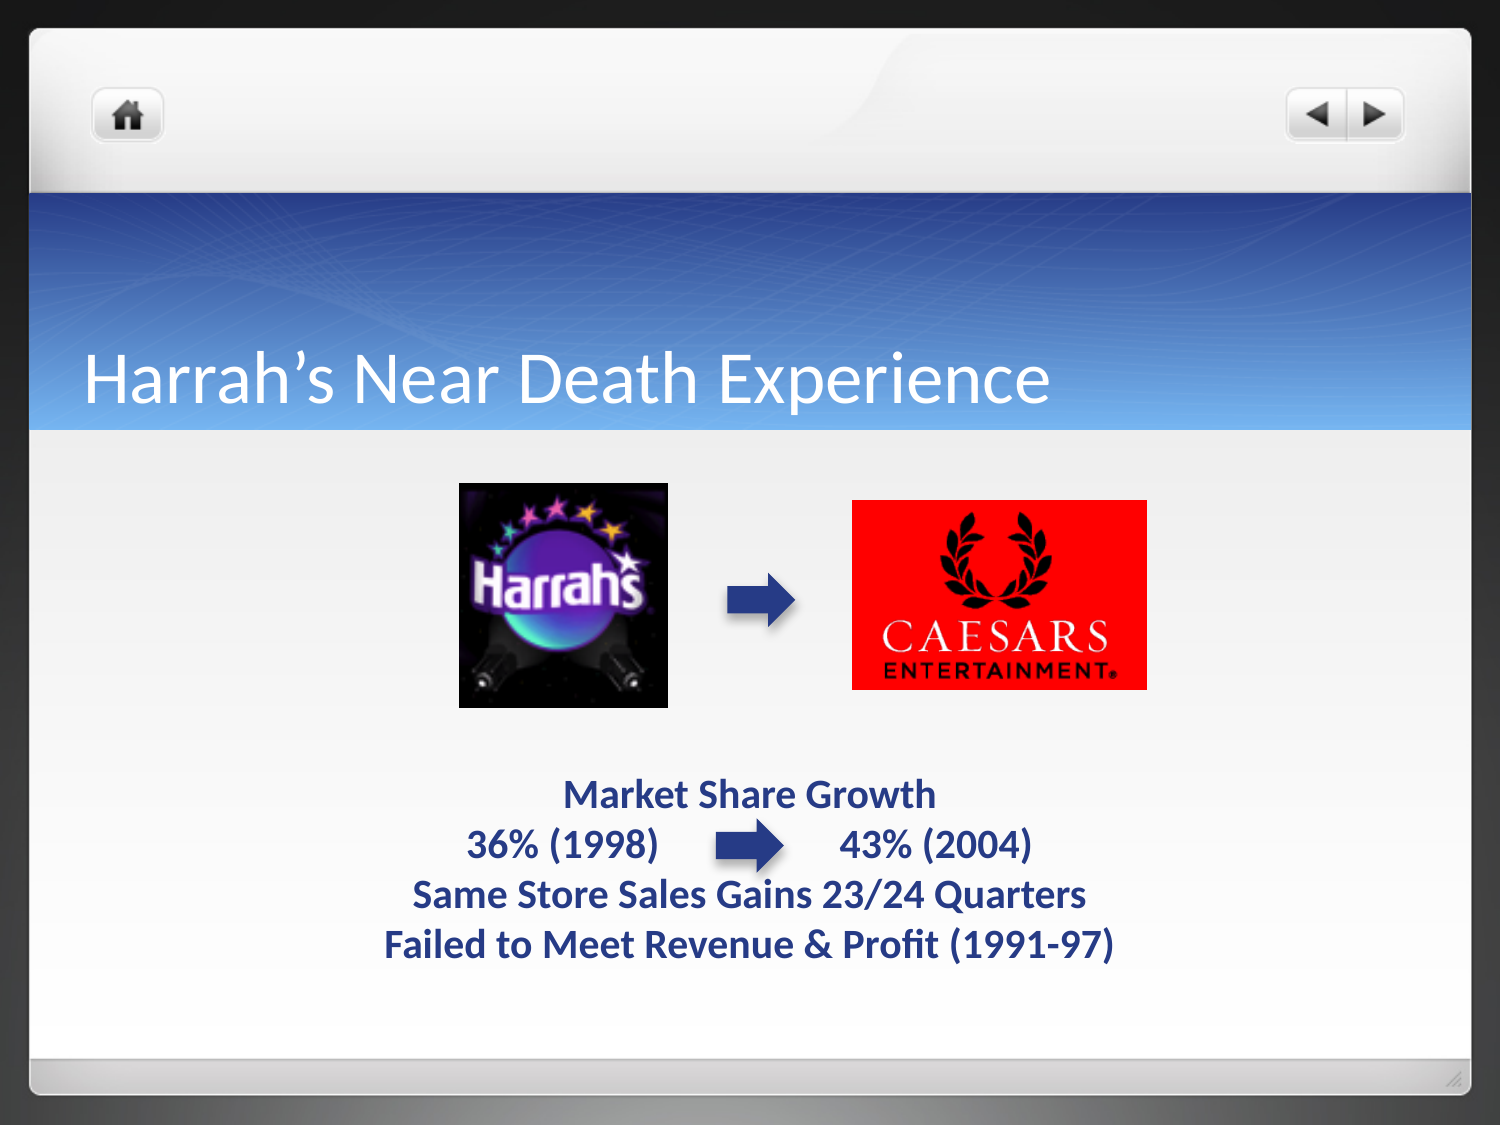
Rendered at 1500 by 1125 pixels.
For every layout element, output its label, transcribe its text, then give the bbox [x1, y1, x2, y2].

picture [0, 0, 1500, 1125]
text_box [726, 571, 797, 628]
text_box [714, 817, 785, 874]
text_box Market Share Growth 36% (1998) 43% (2004) Same Store Sales Gains 23/24 Quarters Failed to Meet Revenue & Profit (1991-97) [348, 759, 1152, 1020]
title Harrah’s Near Death Experience [68, 238, 1432, 427]
